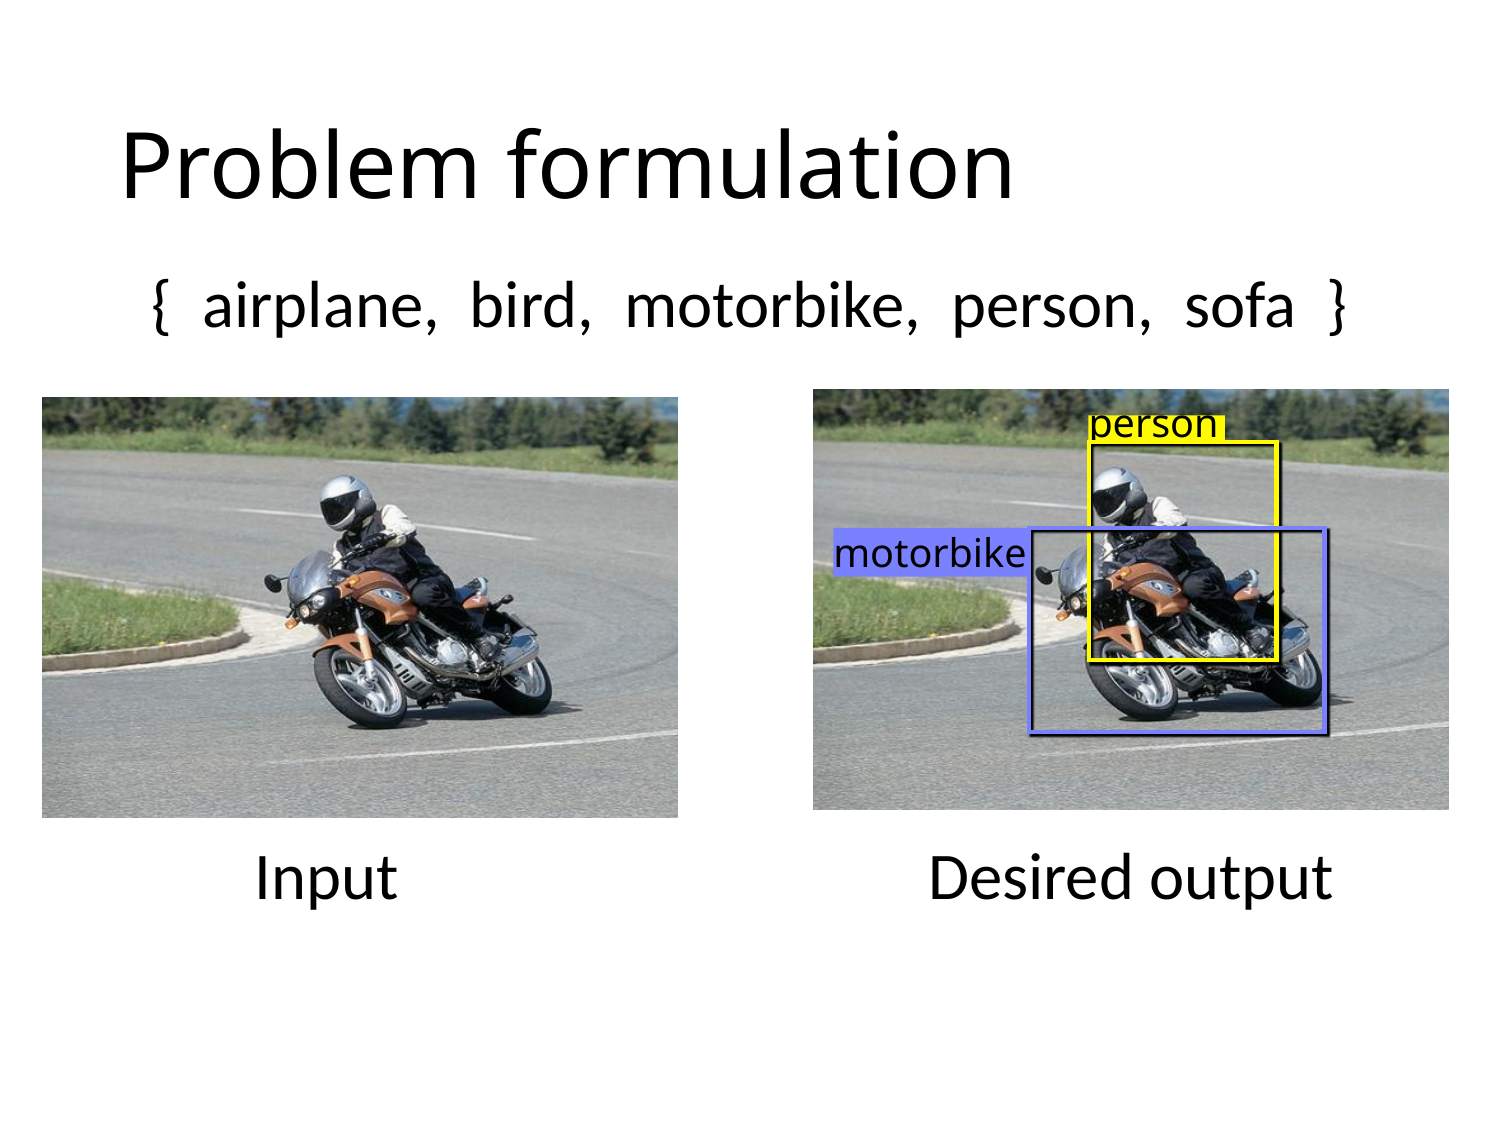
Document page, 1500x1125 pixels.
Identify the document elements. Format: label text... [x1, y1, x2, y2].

picture [42, 397, 678, 818]
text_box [813, 389, 1449, 810]
text_box { airplane, bird, motorbike, person, sofa } [143, 252, 1357, 349]
text_box Input [246, 824, 408, 921]
text_box Desired output [919, 824, 1343, 921]
title Problem formulation [103, 59, 1397, 278]
